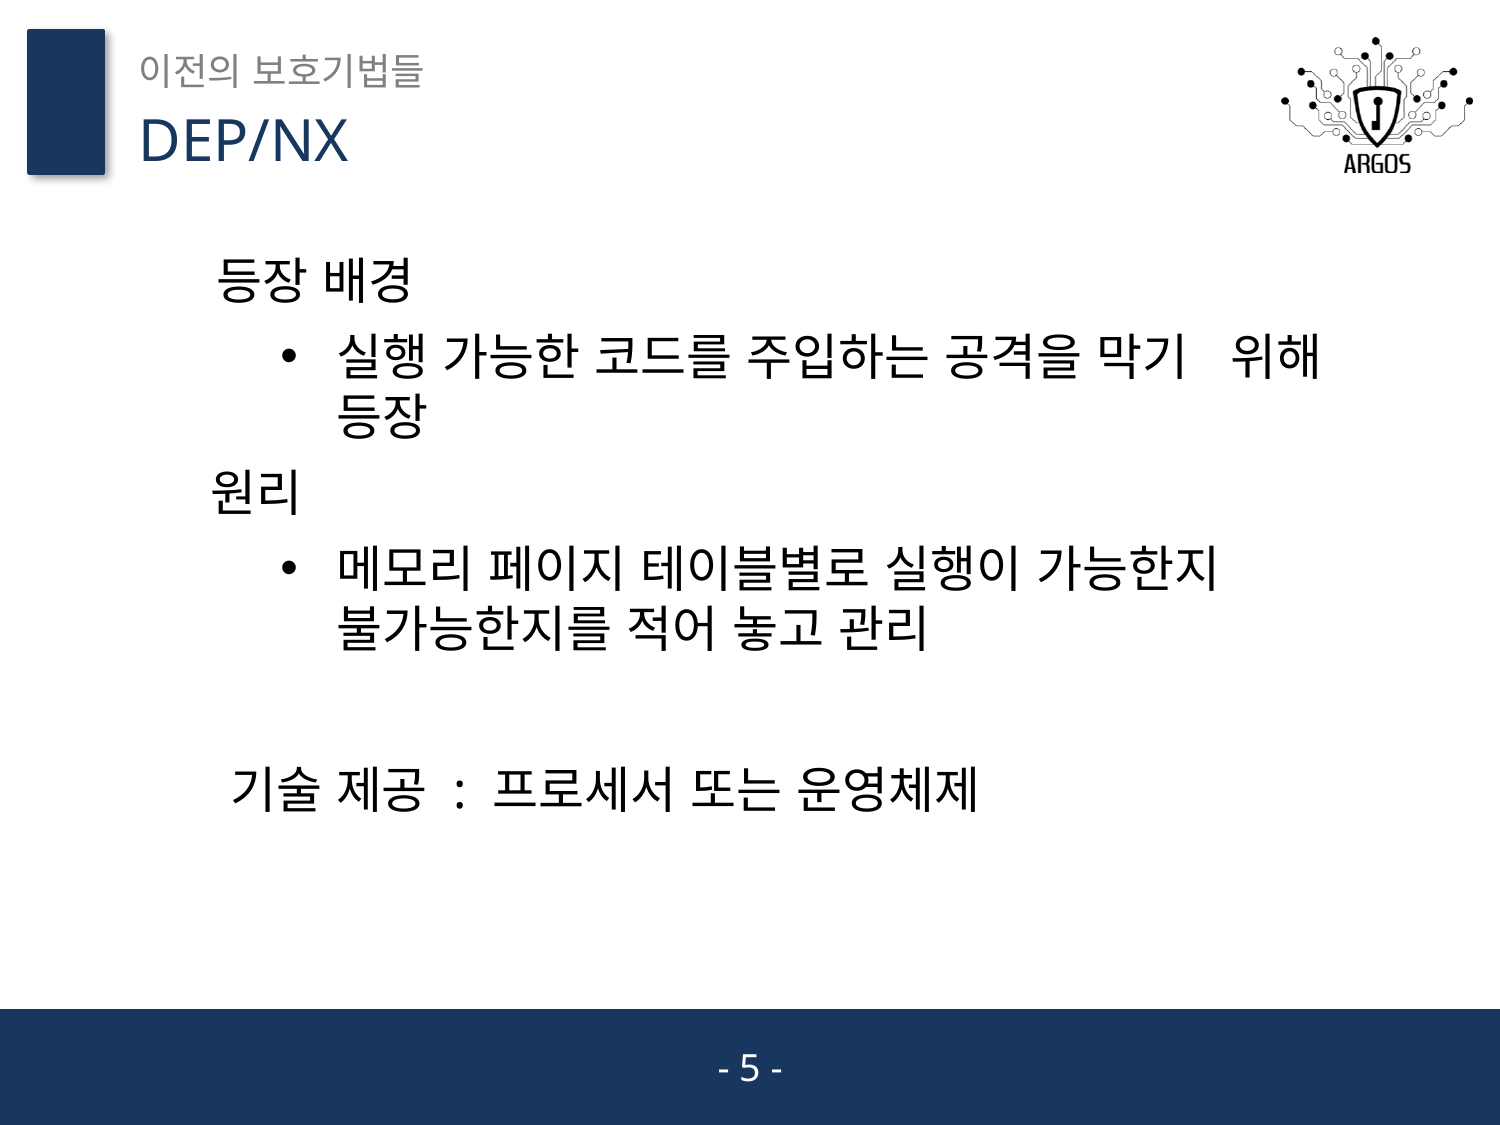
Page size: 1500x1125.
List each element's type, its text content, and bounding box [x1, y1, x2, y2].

picture [1281, 37, 1473, 173]
list DEP/NX [123, 100, 1247, 176]
text_box 메모리 페이지 테이블별로 실행이 가능한지 불가능한지를 적어 놓고 관리 [265, 529, 1353, 665]
text_box 기술 제공 : 프로세서 또는 운영체제 [215, 751, 996, 827]
text_box 등장 배경 [201, 242, 430, 317]
slide_number - 5 - [575, 1039, 925, 1100]
text_box 원리 [196, 454, 318, 529]
list 이전의 보호기법들 [123, 33, 1247, 100]
text_box 실행 가능한 코드를 주입하는 공격을 막기 위해 등장 [265, 317, 1353, 453]
